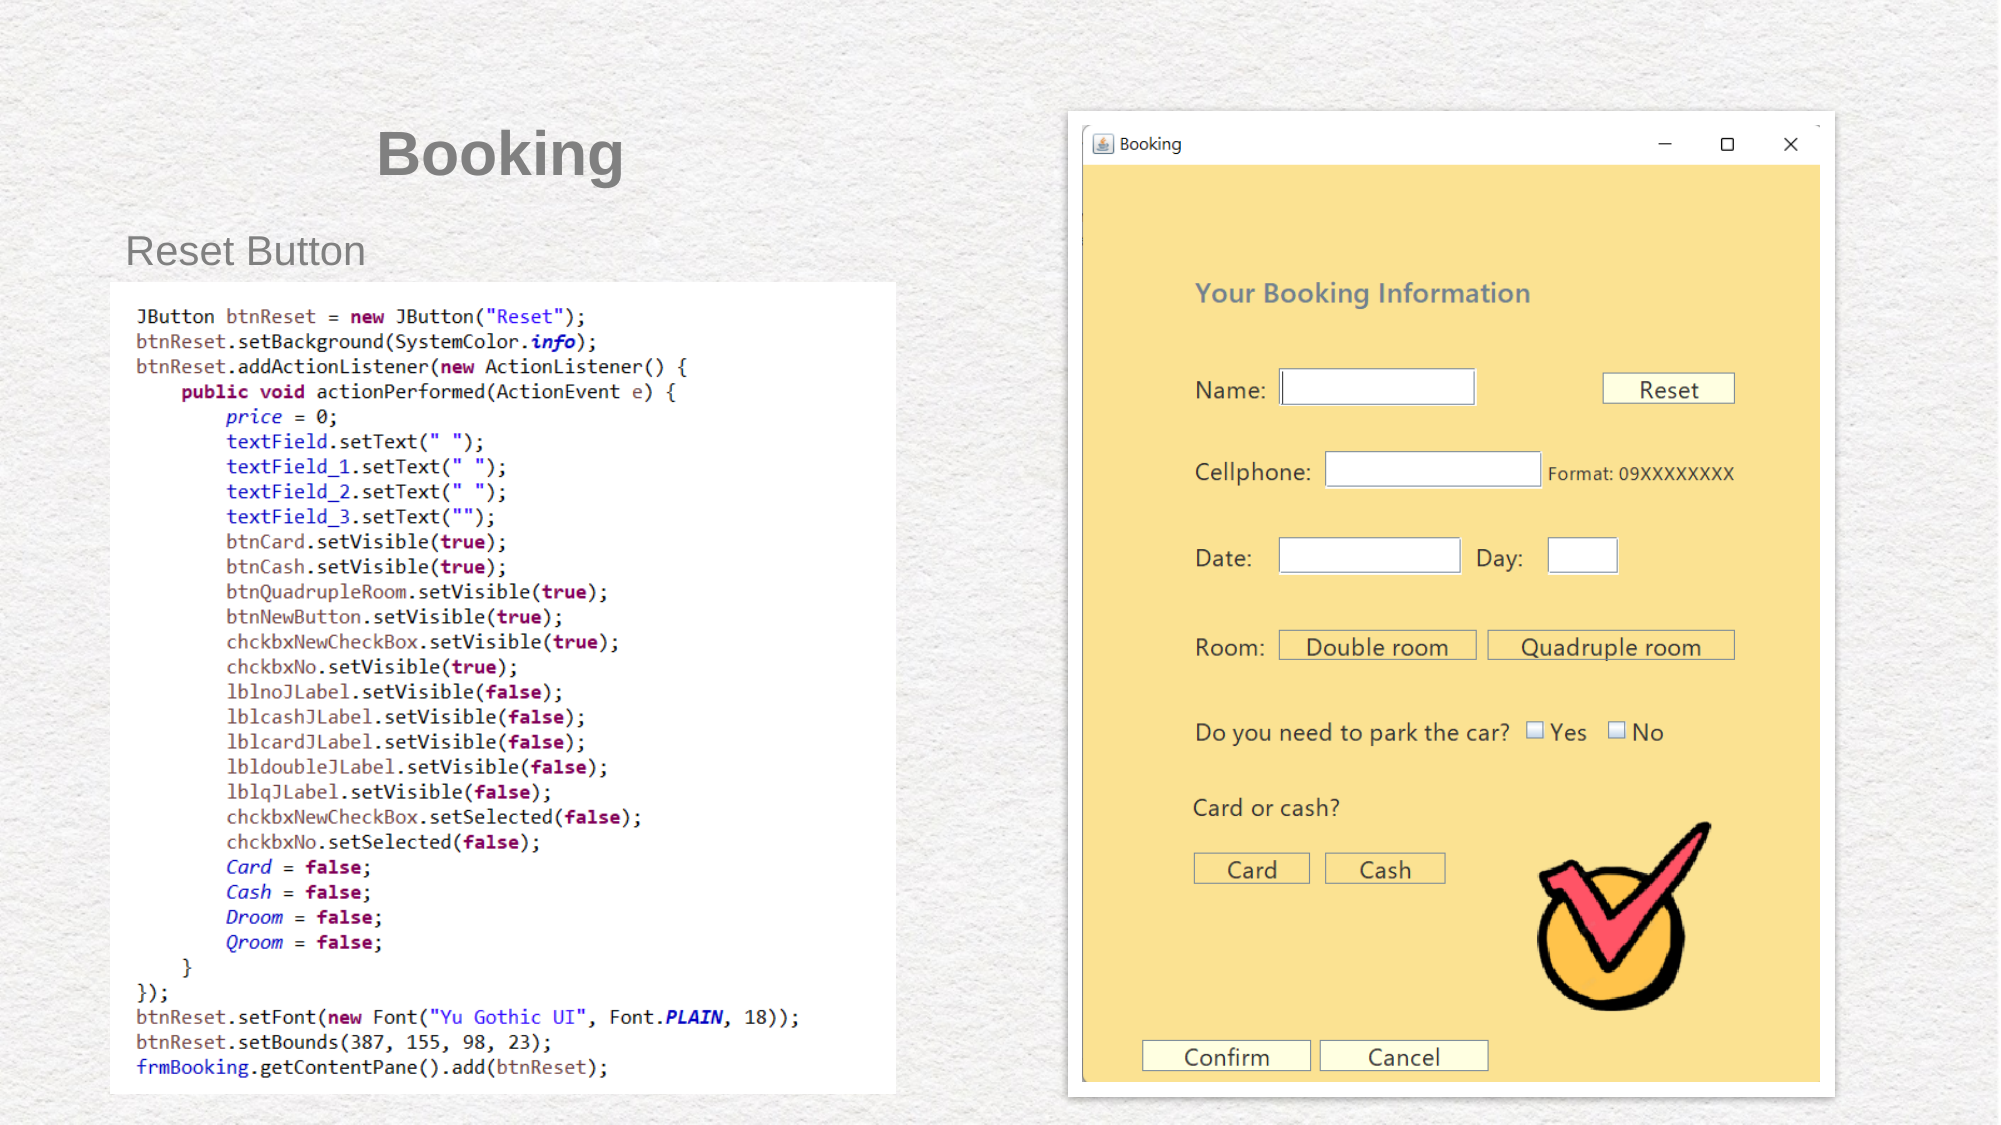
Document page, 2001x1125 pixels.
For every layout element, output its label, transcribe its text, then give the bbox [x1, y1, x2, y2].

picture [0, 0, 2000, 1125]
text_box Reset Button [110, 216, 521, 282]
text_box Booking [361, 105, 642, 196]
